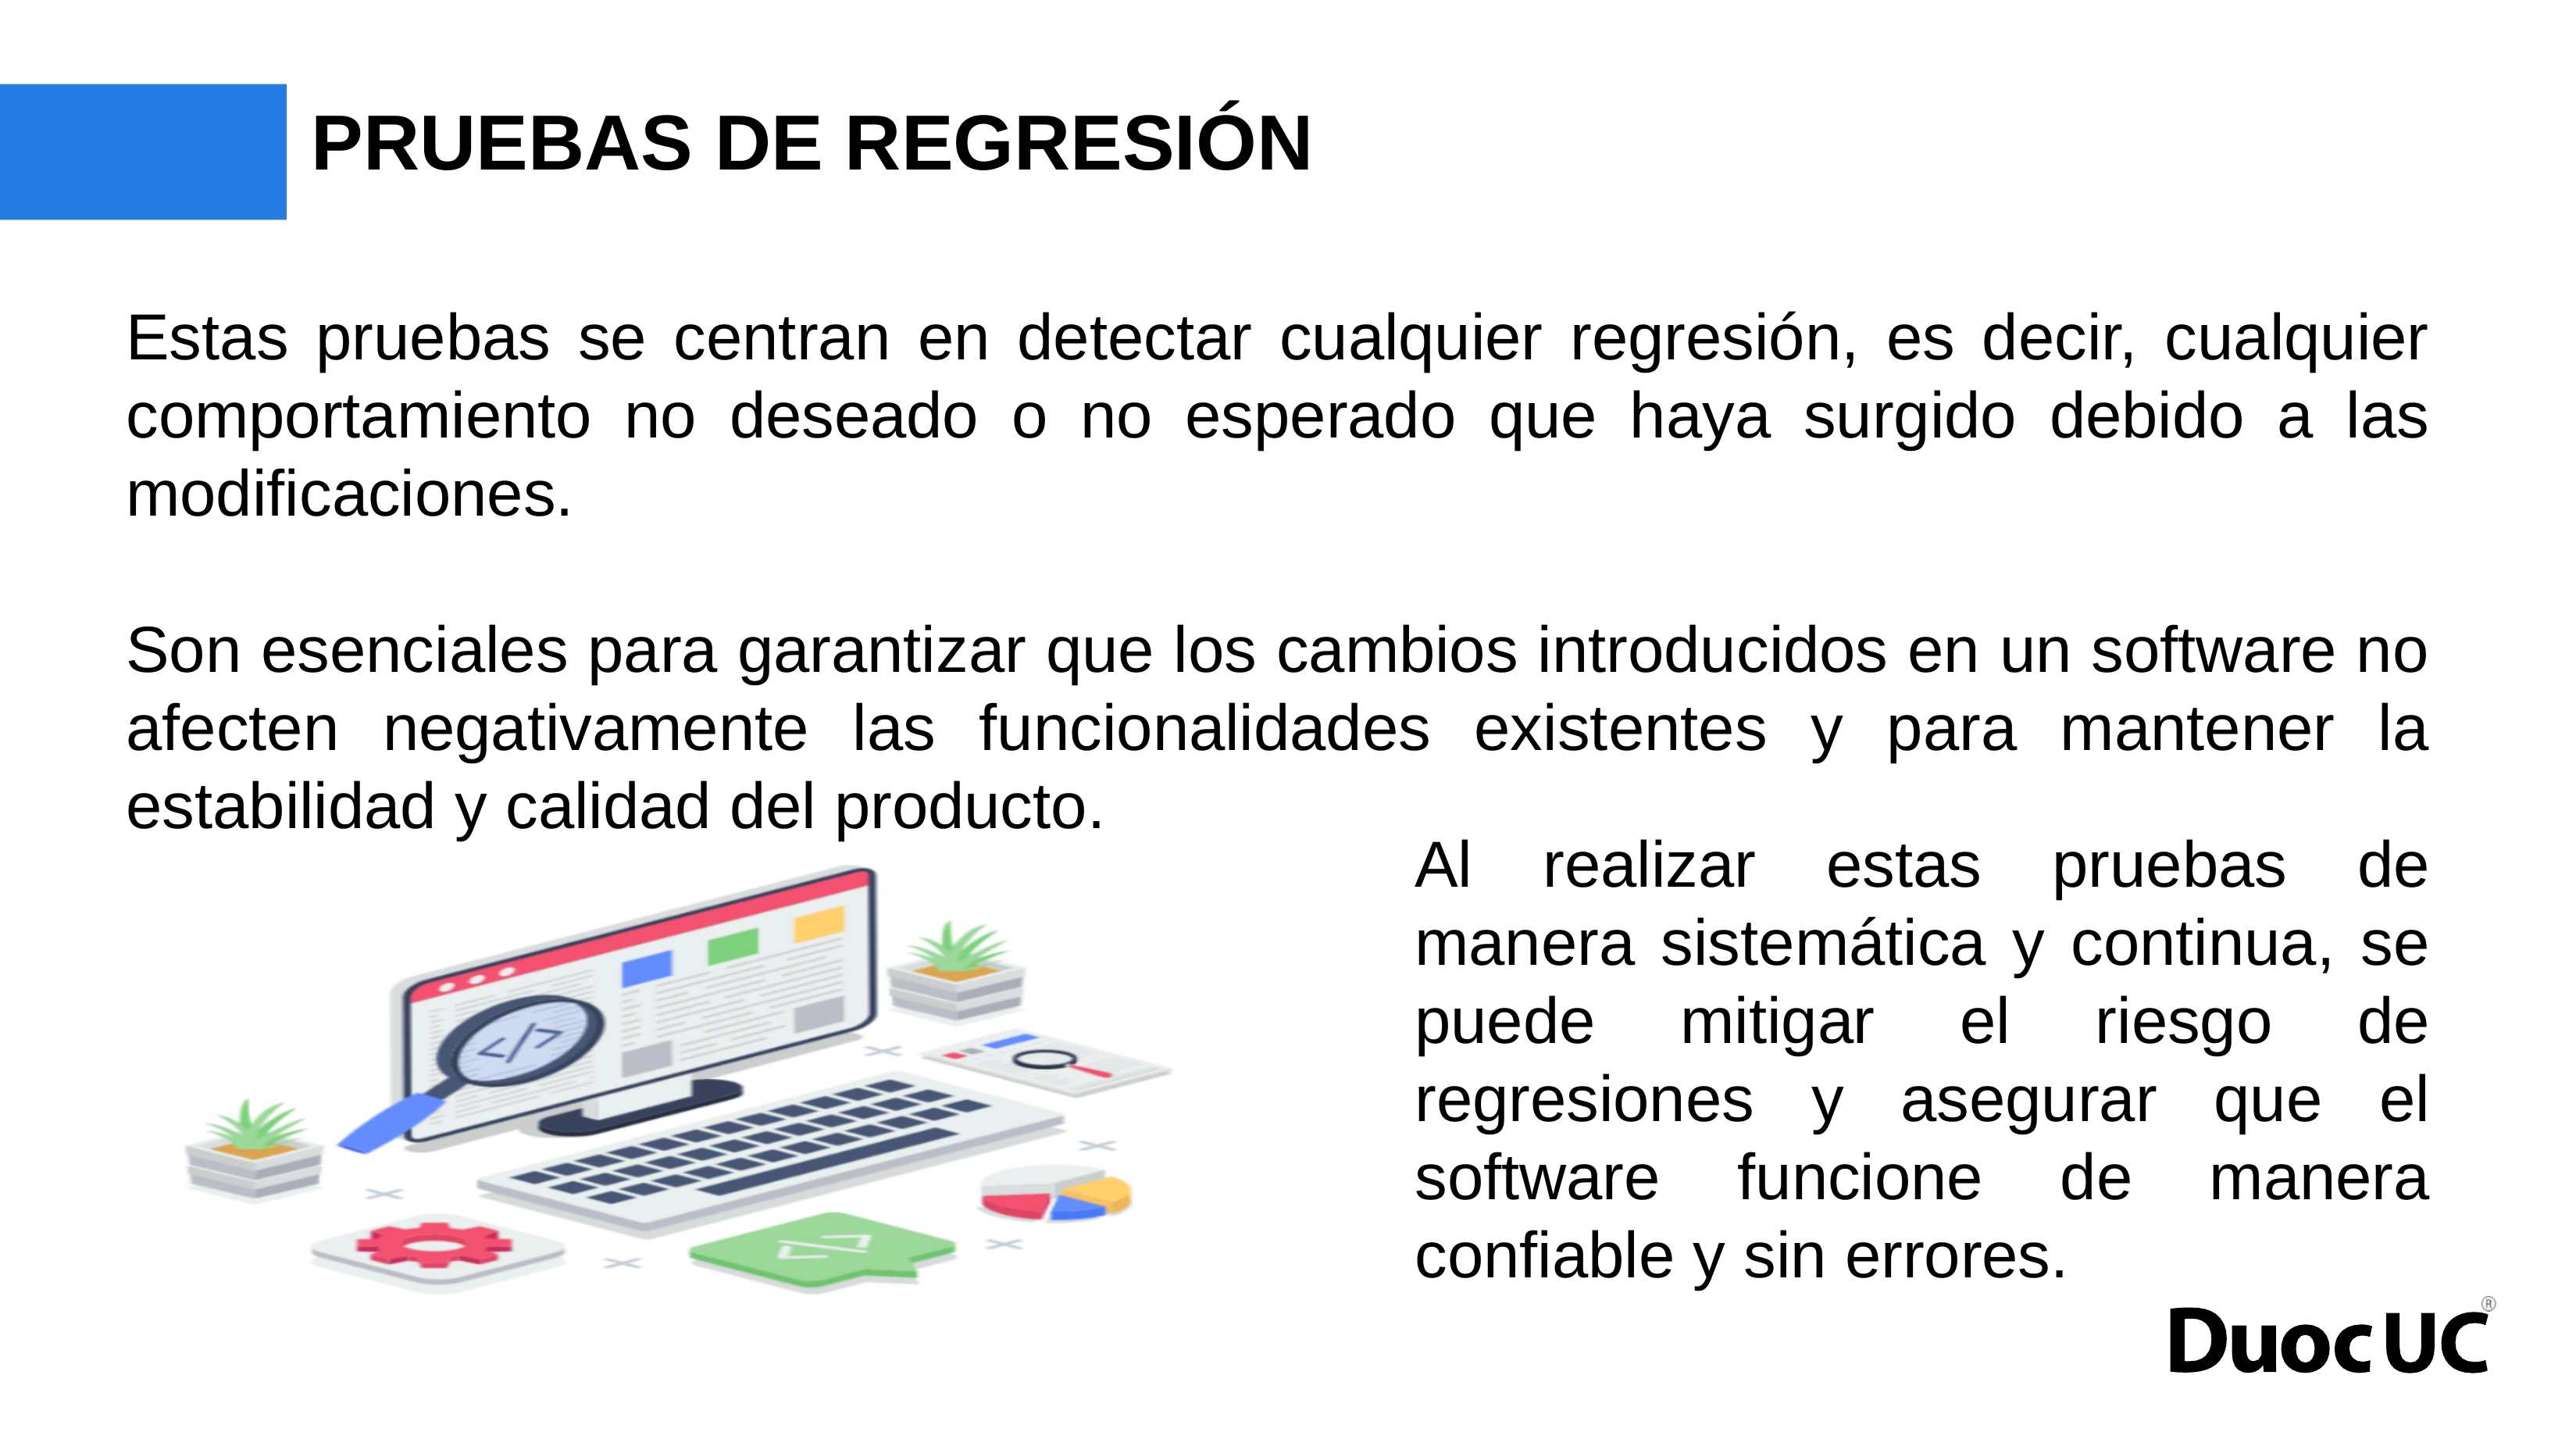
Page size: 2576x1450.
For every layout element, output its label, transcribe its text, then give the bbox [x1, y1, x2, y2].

picture [2481, 1296, 2496, 1312]
picture [126, 864, 1337, 1300]
title PRUEBAS DE REGRESIÓN [311, 91, 2489, 187]
text_box Estas pruebas se centran en detectar cualquier regresión, es decir, cualquier comportamiento no deseado o no esperado que haya surgido debido a las modificaciones. Son esenciales para garantizar que los cambios introducidos en un software no afecten negativamente las funcionalidades existentes y para mantener la estabilidad y calidad del producto. [126, 295, 2431, 842]
text_box Al realizar estas pruebas de manera sistemática y continua, se puede mitigar el riesgo de regresiones y asegurar que el software funcione de manera confiable y sin errores. [1415, 822, 2431, 1291]
